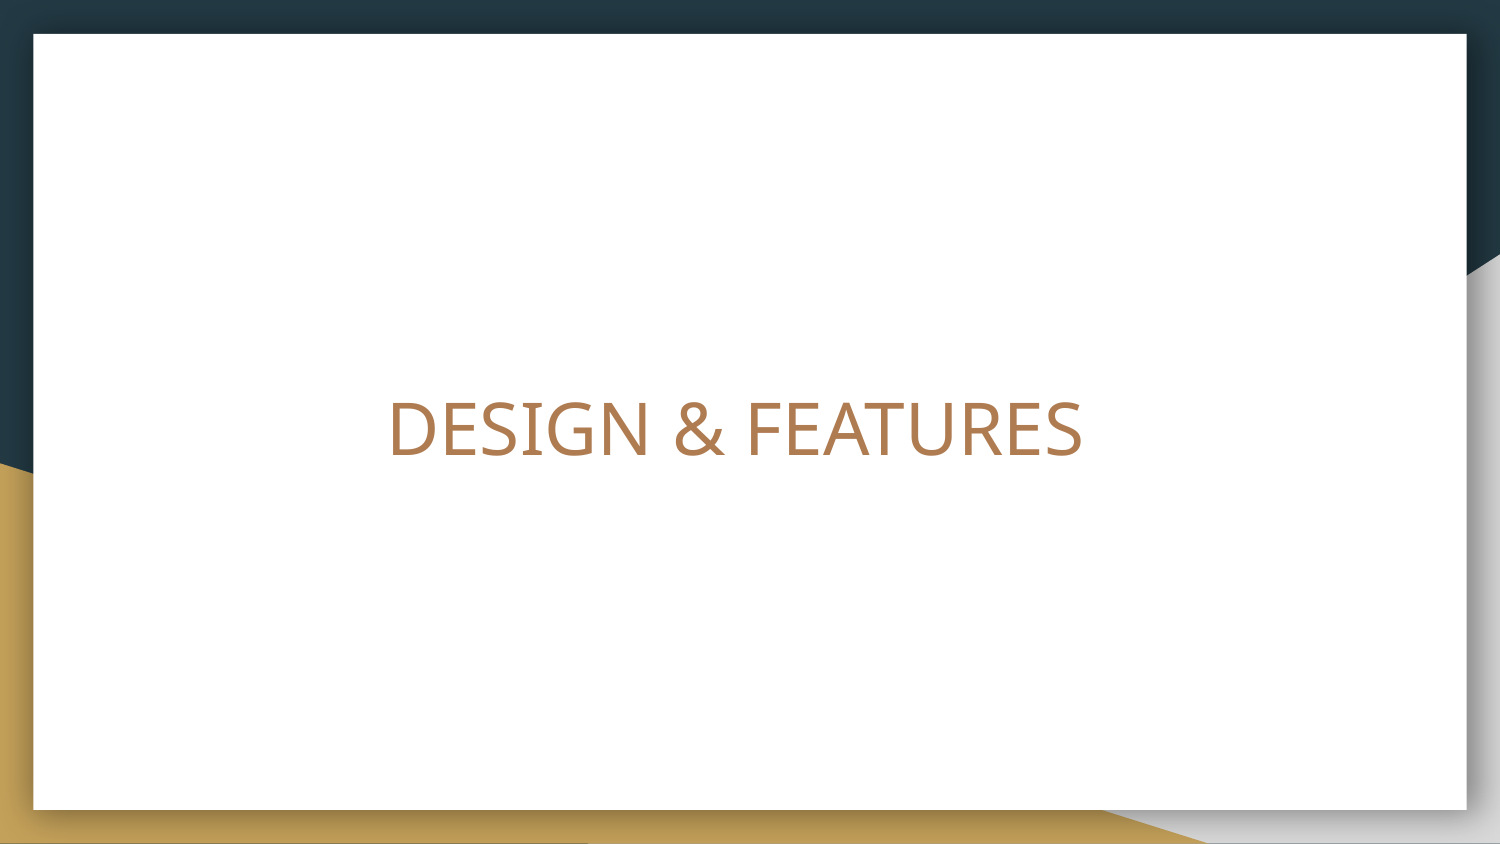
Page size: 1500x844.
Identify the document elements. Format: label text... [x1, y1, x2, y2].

title DESIGN & FEATURES [371, 367, 1129, 477]
